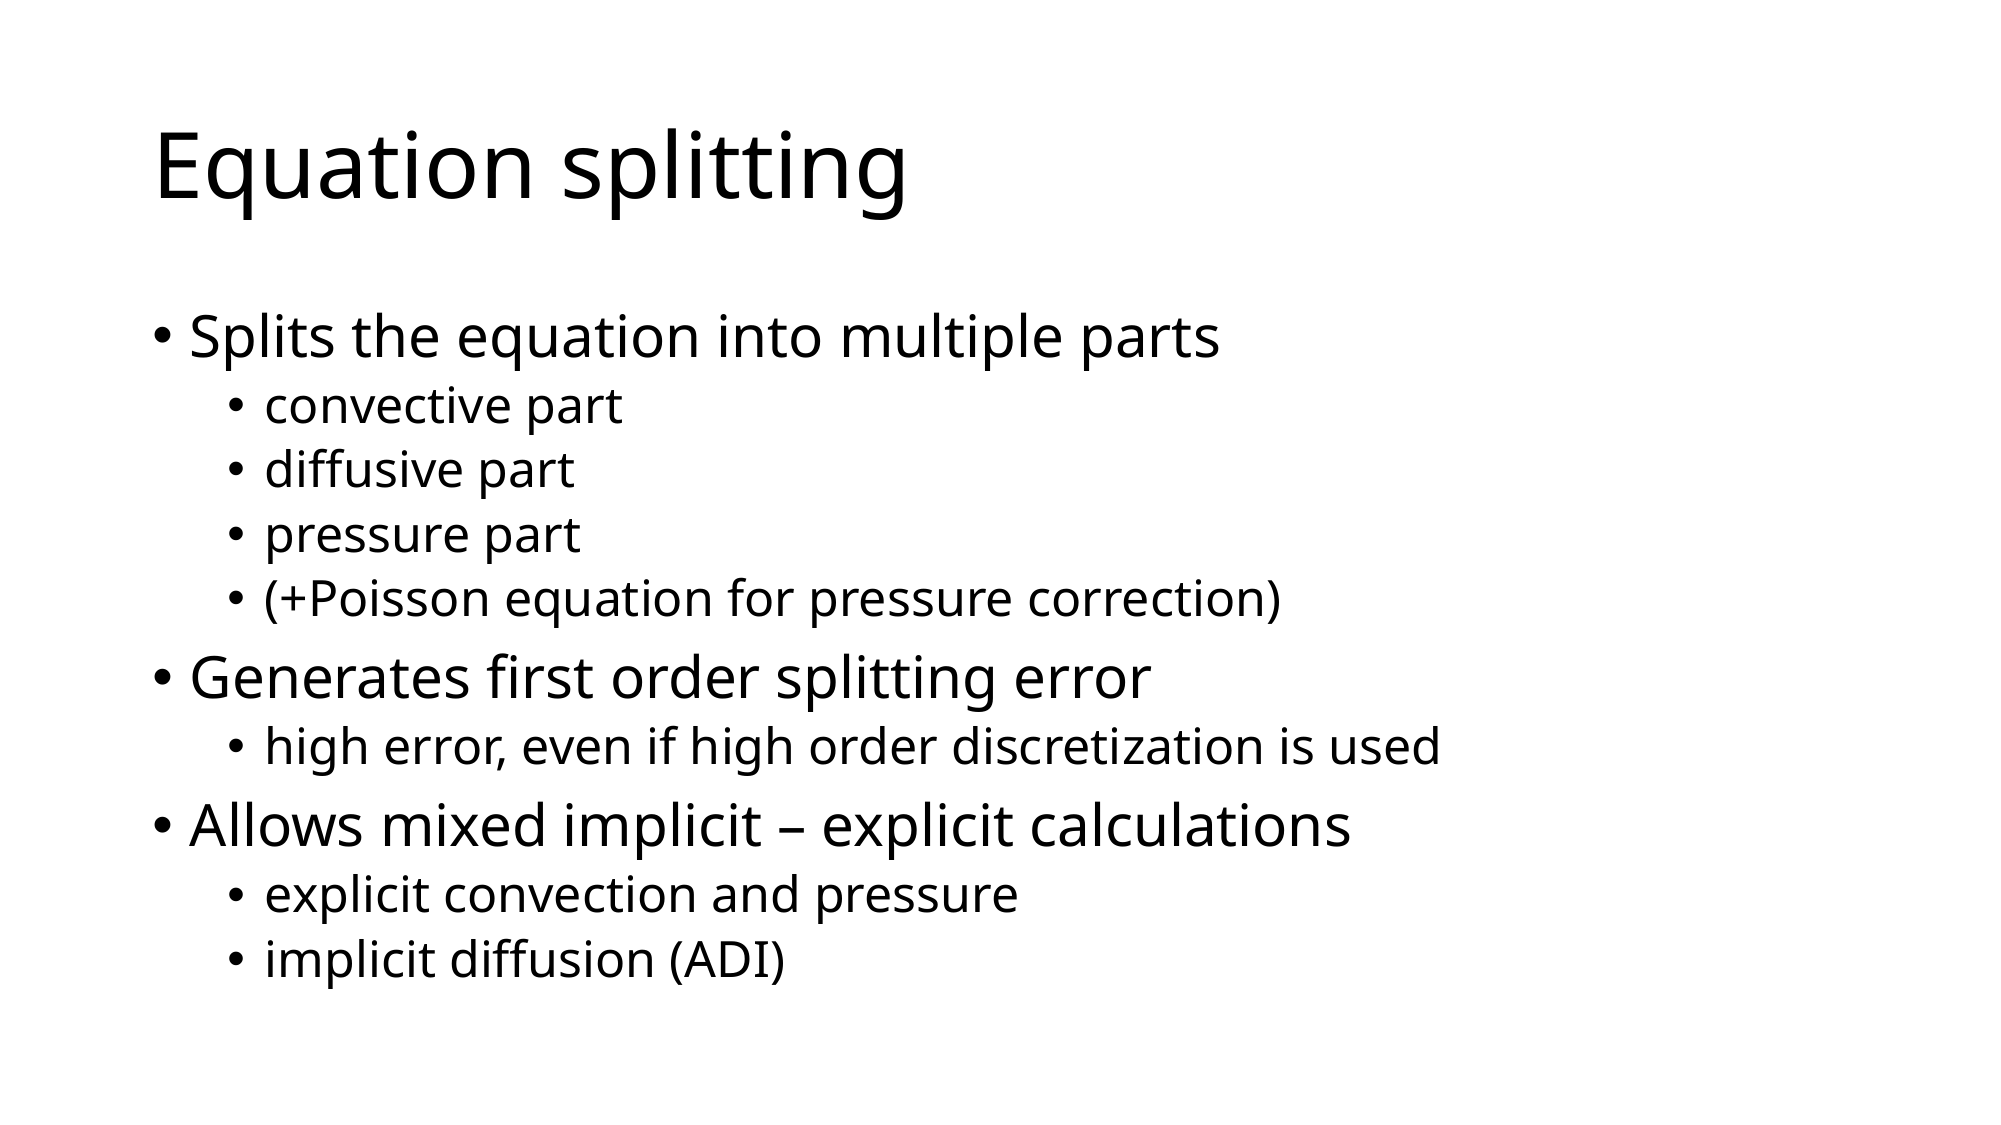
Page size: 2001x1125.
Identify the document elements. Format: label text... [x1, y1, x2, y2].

list Splits the equation into multiple parts convective part diffusive part pressure part (+Poisson equation for pressure correction) Generates first order splitting error high error, even if high order discretization is used Allows mixed implicit – explicit calculations explicit convection and pressure implicit diffusion (ADI) [137, 299, 1863, 1014]
title Equation splitting [137, 59, 1863, 278]
